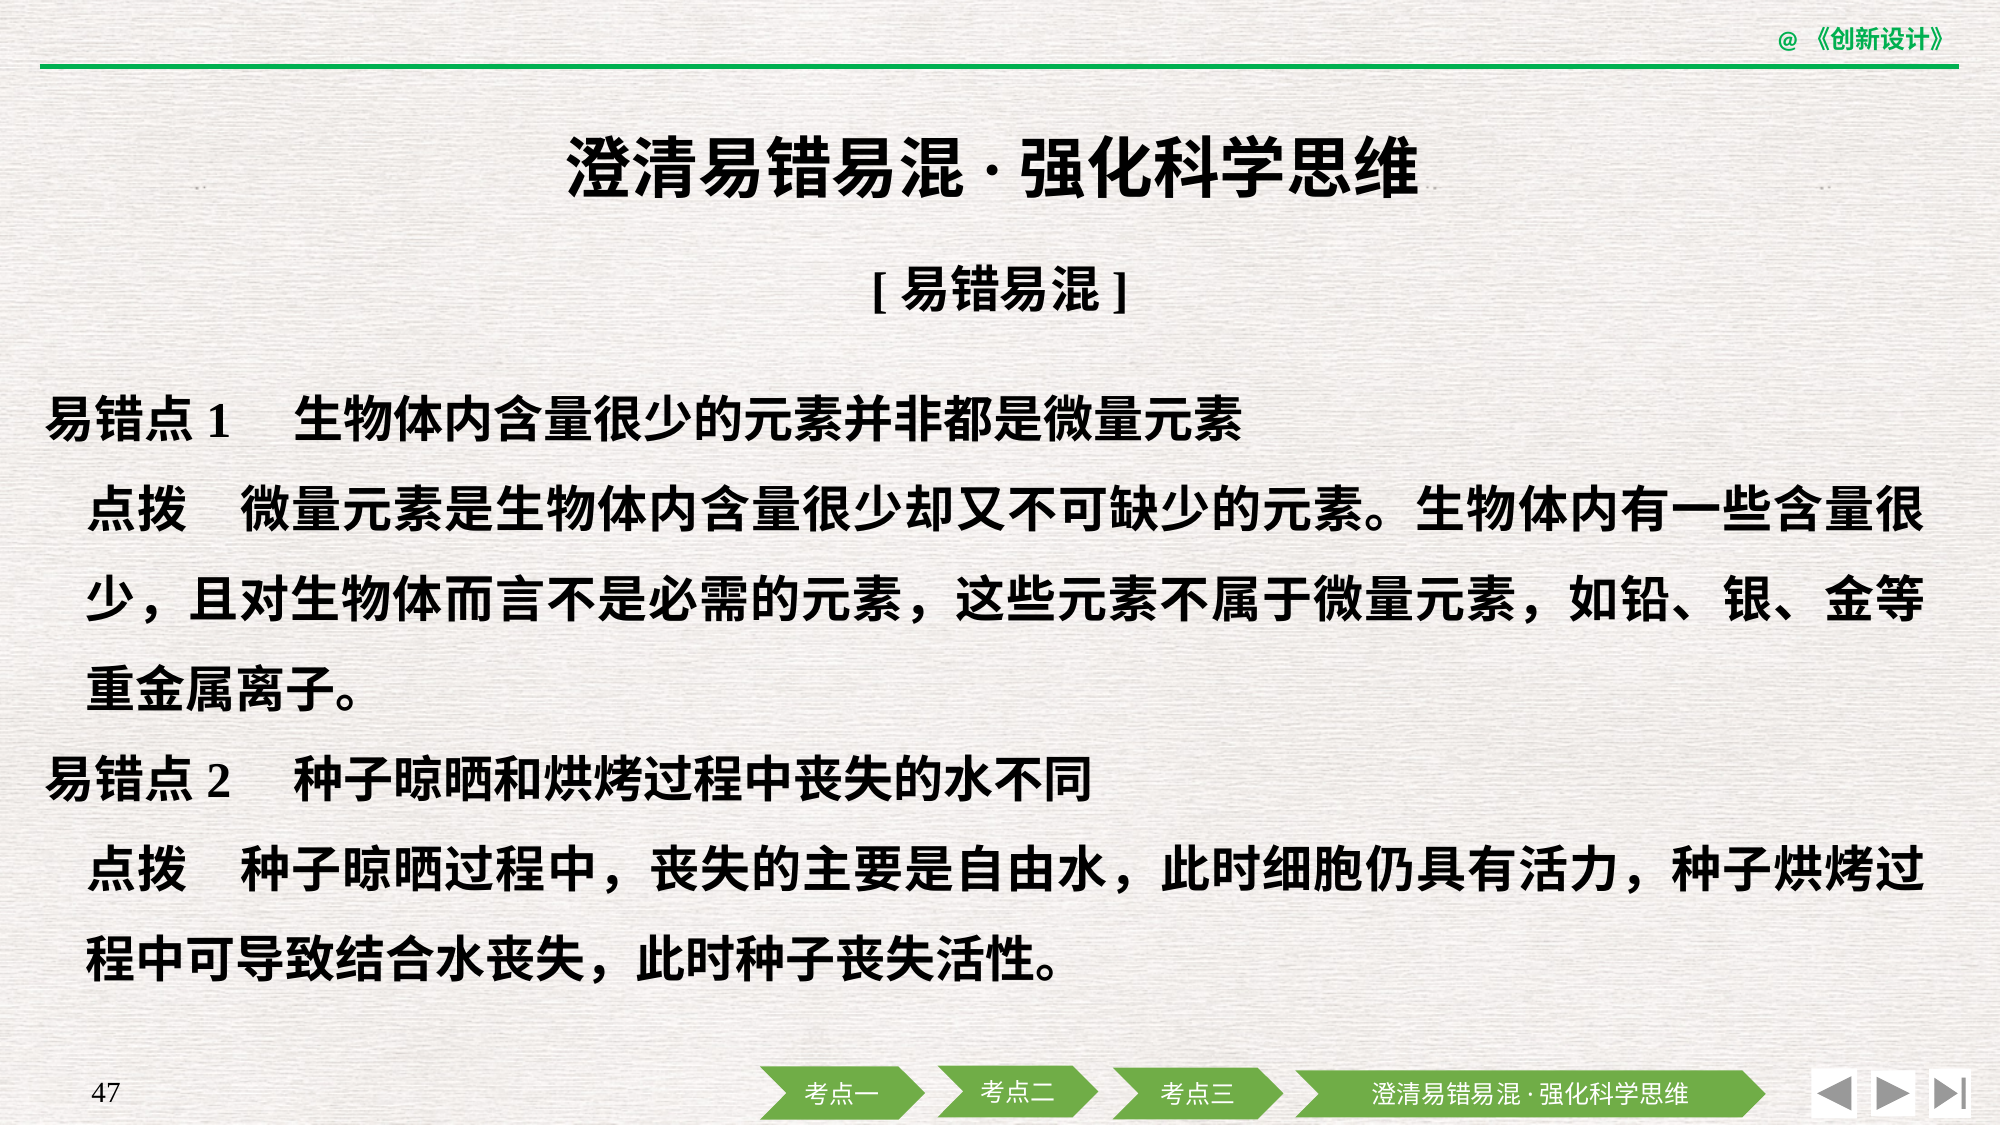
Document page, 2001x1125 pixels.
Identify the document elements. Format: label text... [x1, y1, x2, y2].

text_box [易错易混] [81, 219, 1918, 325]
text_box 澄清易错易混·强化科学思维 [37, 78, 1948, 213]
picture [0, 0, 2000, 1125]
text_box 易错点1 生物体内含量很少的元素并非都是微量元素 点拨 微量元素是生物体内含量很少却又不可缺少的元素。生物体内有一些含量很少，且对生物体而言不是必需的元素，这些元素不属于微量元素，如铅、银、金等重金属离子。 易错点2 种子晾晒和烘烤过程中丧失的水不同 点拨 种子晾晒过程中，丧失的主要是自由水，此时细胞仍具有活力，种子烘烤过程中可导致结合水丧失，此时种子丧失活性。 [29, 350, 1941, 995]
